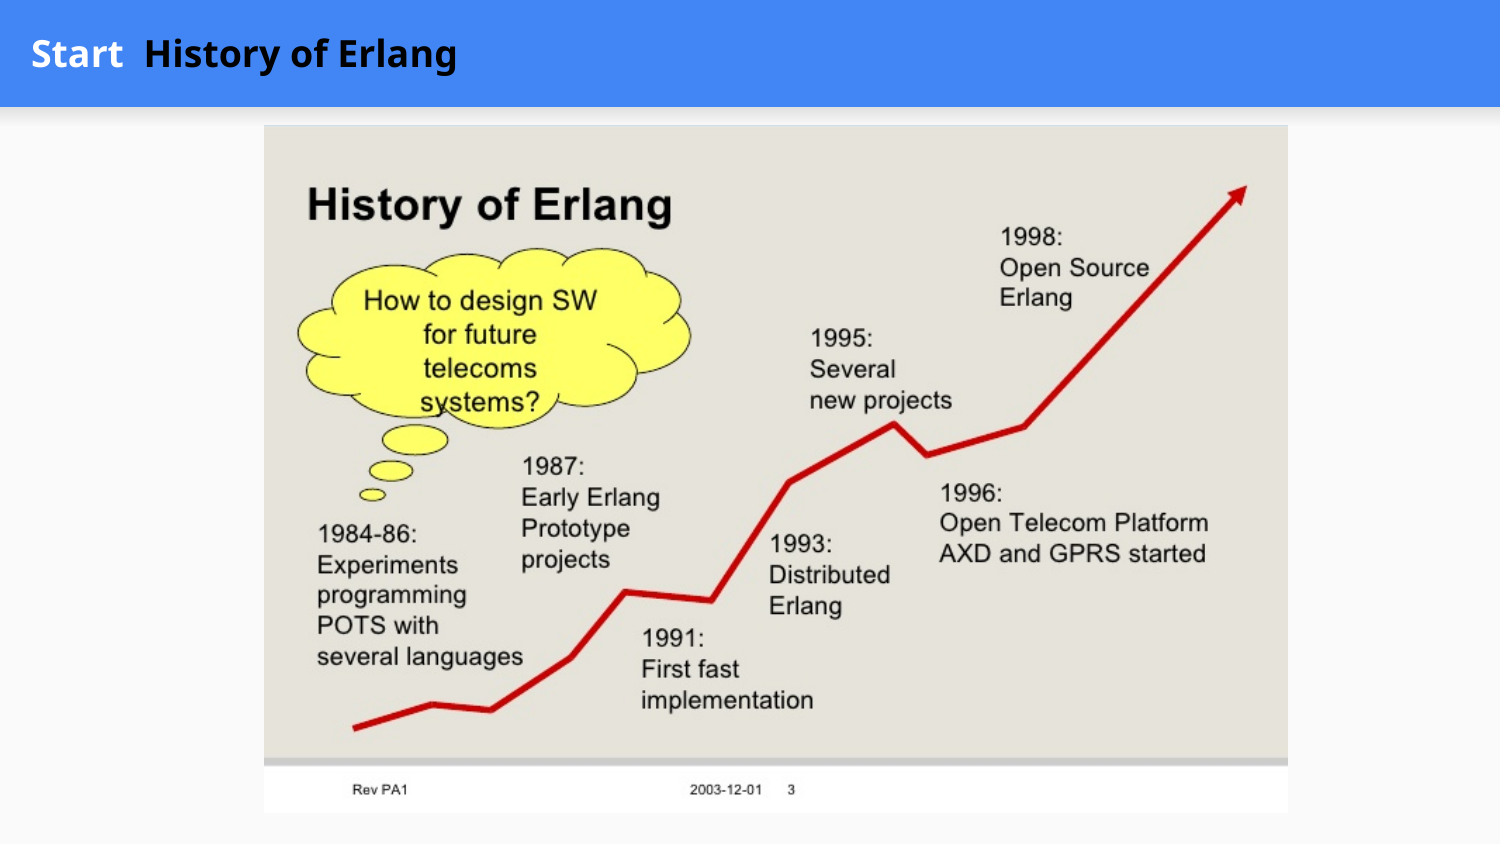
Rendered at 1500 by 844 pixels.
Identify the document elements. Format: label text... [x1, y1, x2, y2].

picture [263, 125, 1289, 813]
title Start History of Erlang [16, 2, 1464, 102]
